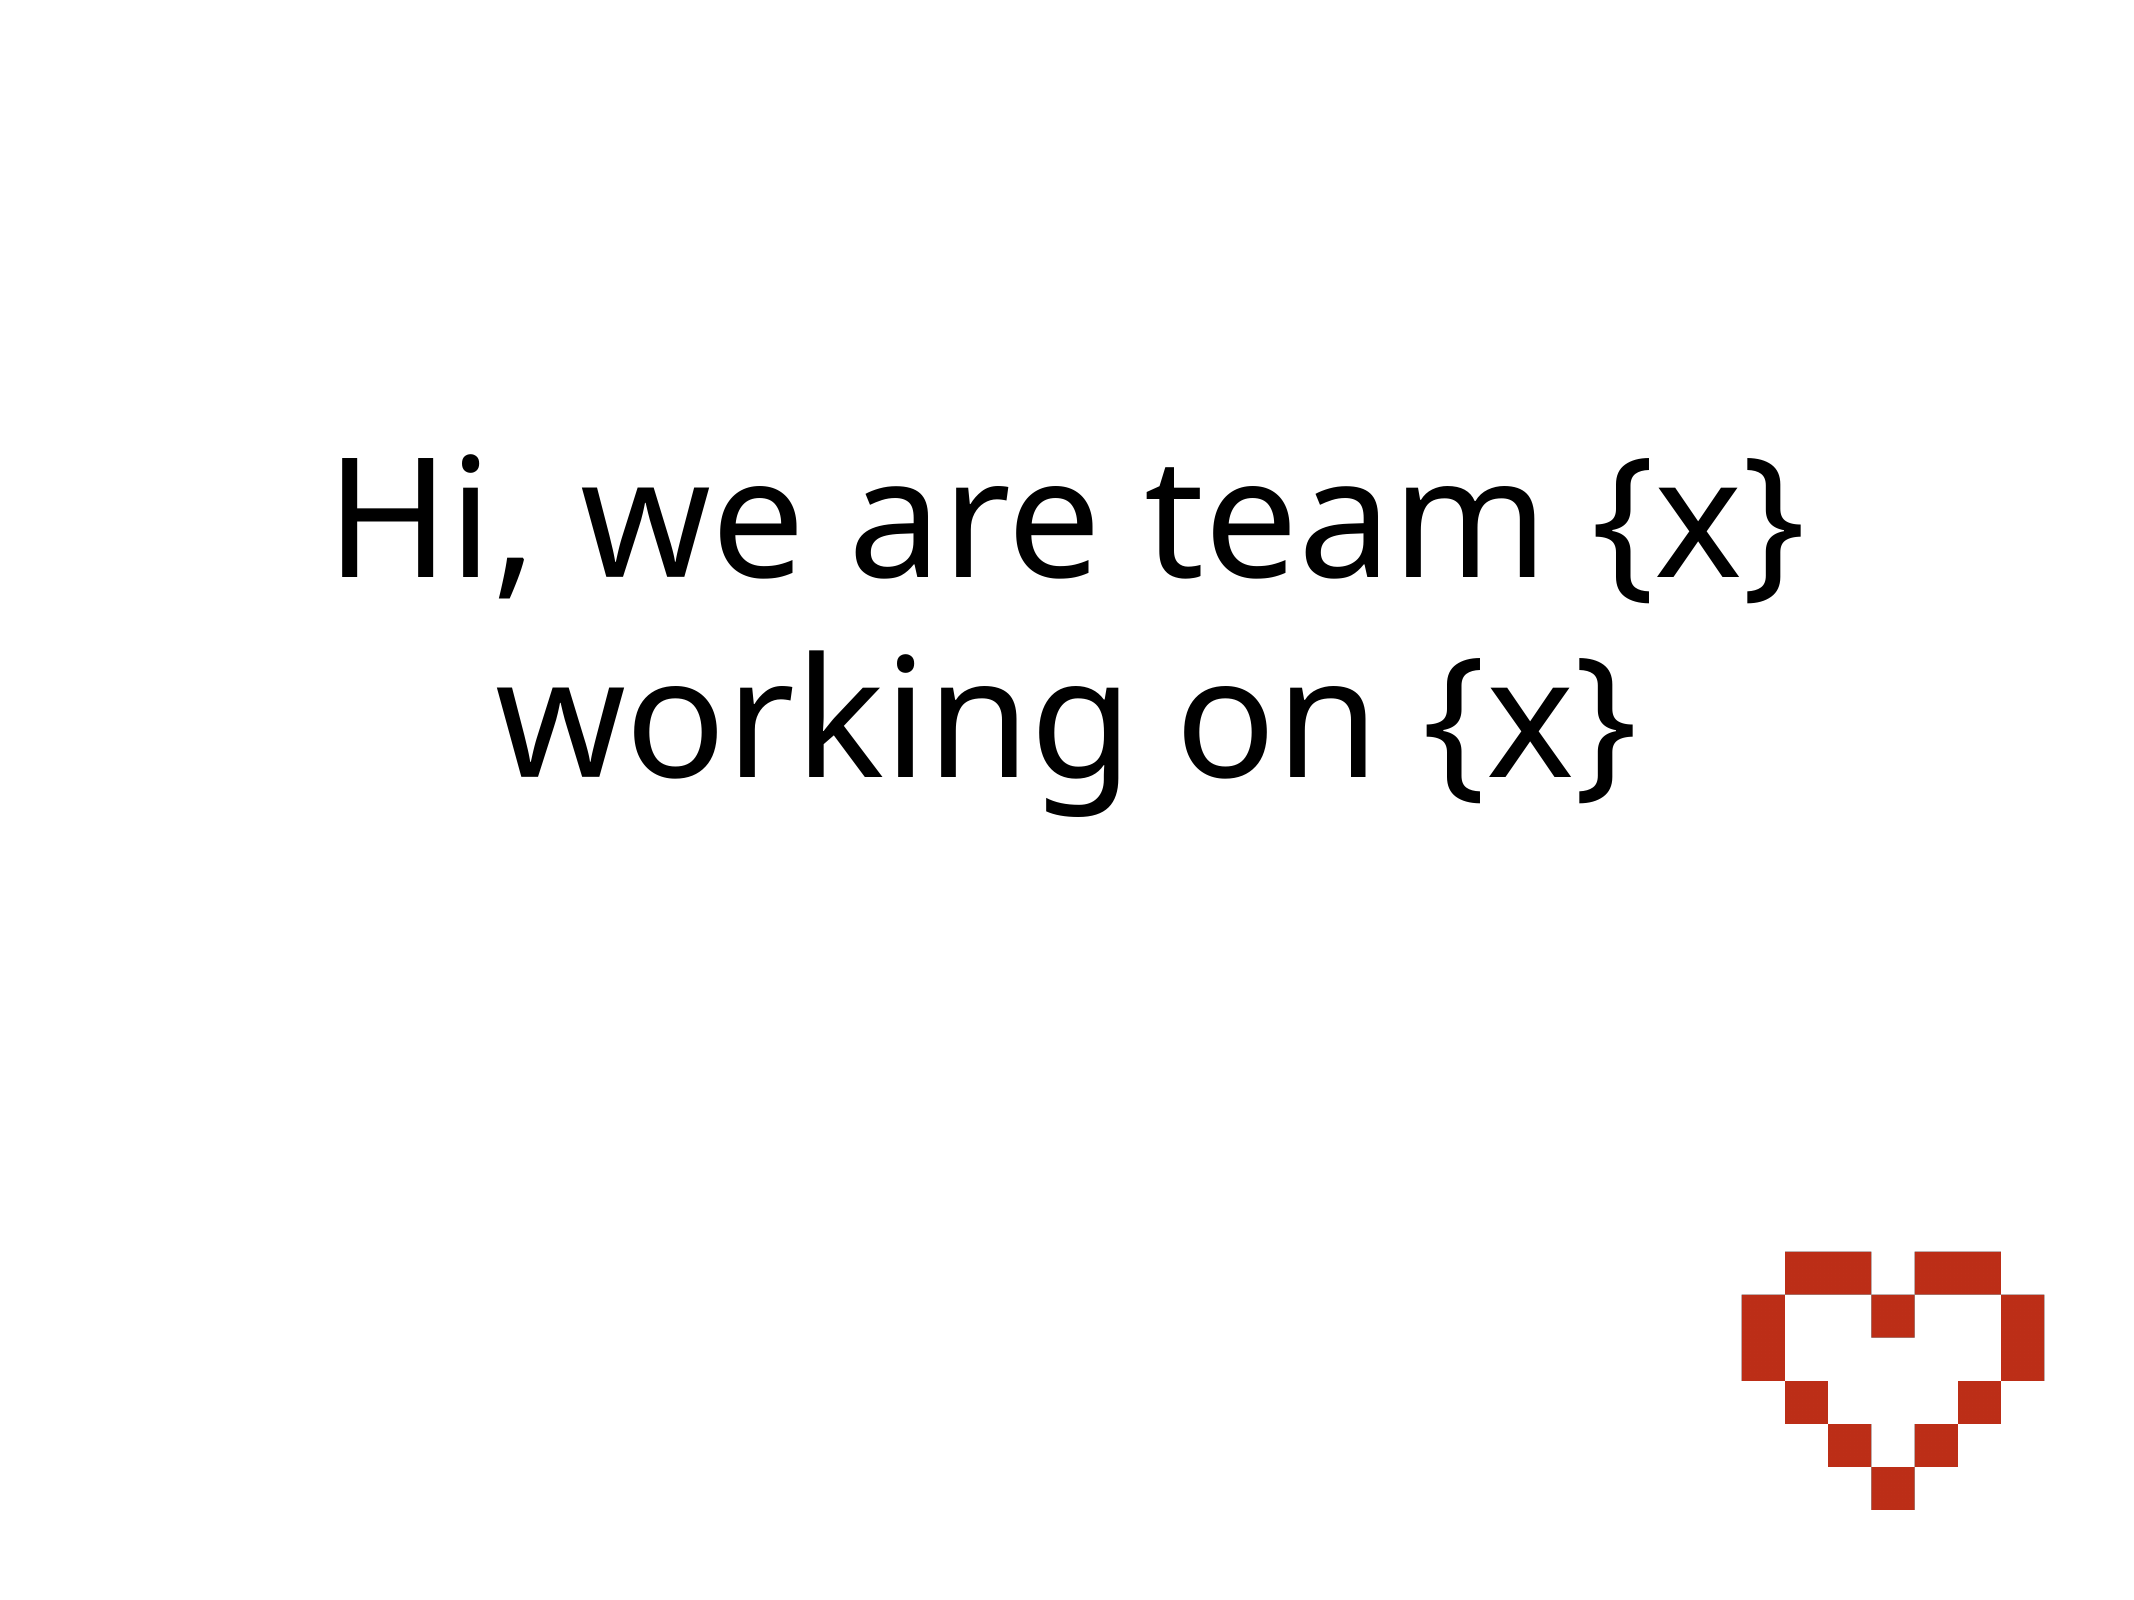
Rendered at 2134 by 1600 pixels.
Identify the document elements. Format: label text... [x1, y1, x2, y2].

picture [1721, 1208, 2065, 1552]
title Hi, we are team {x} working on {x} [207, 268, 1926, 811]
